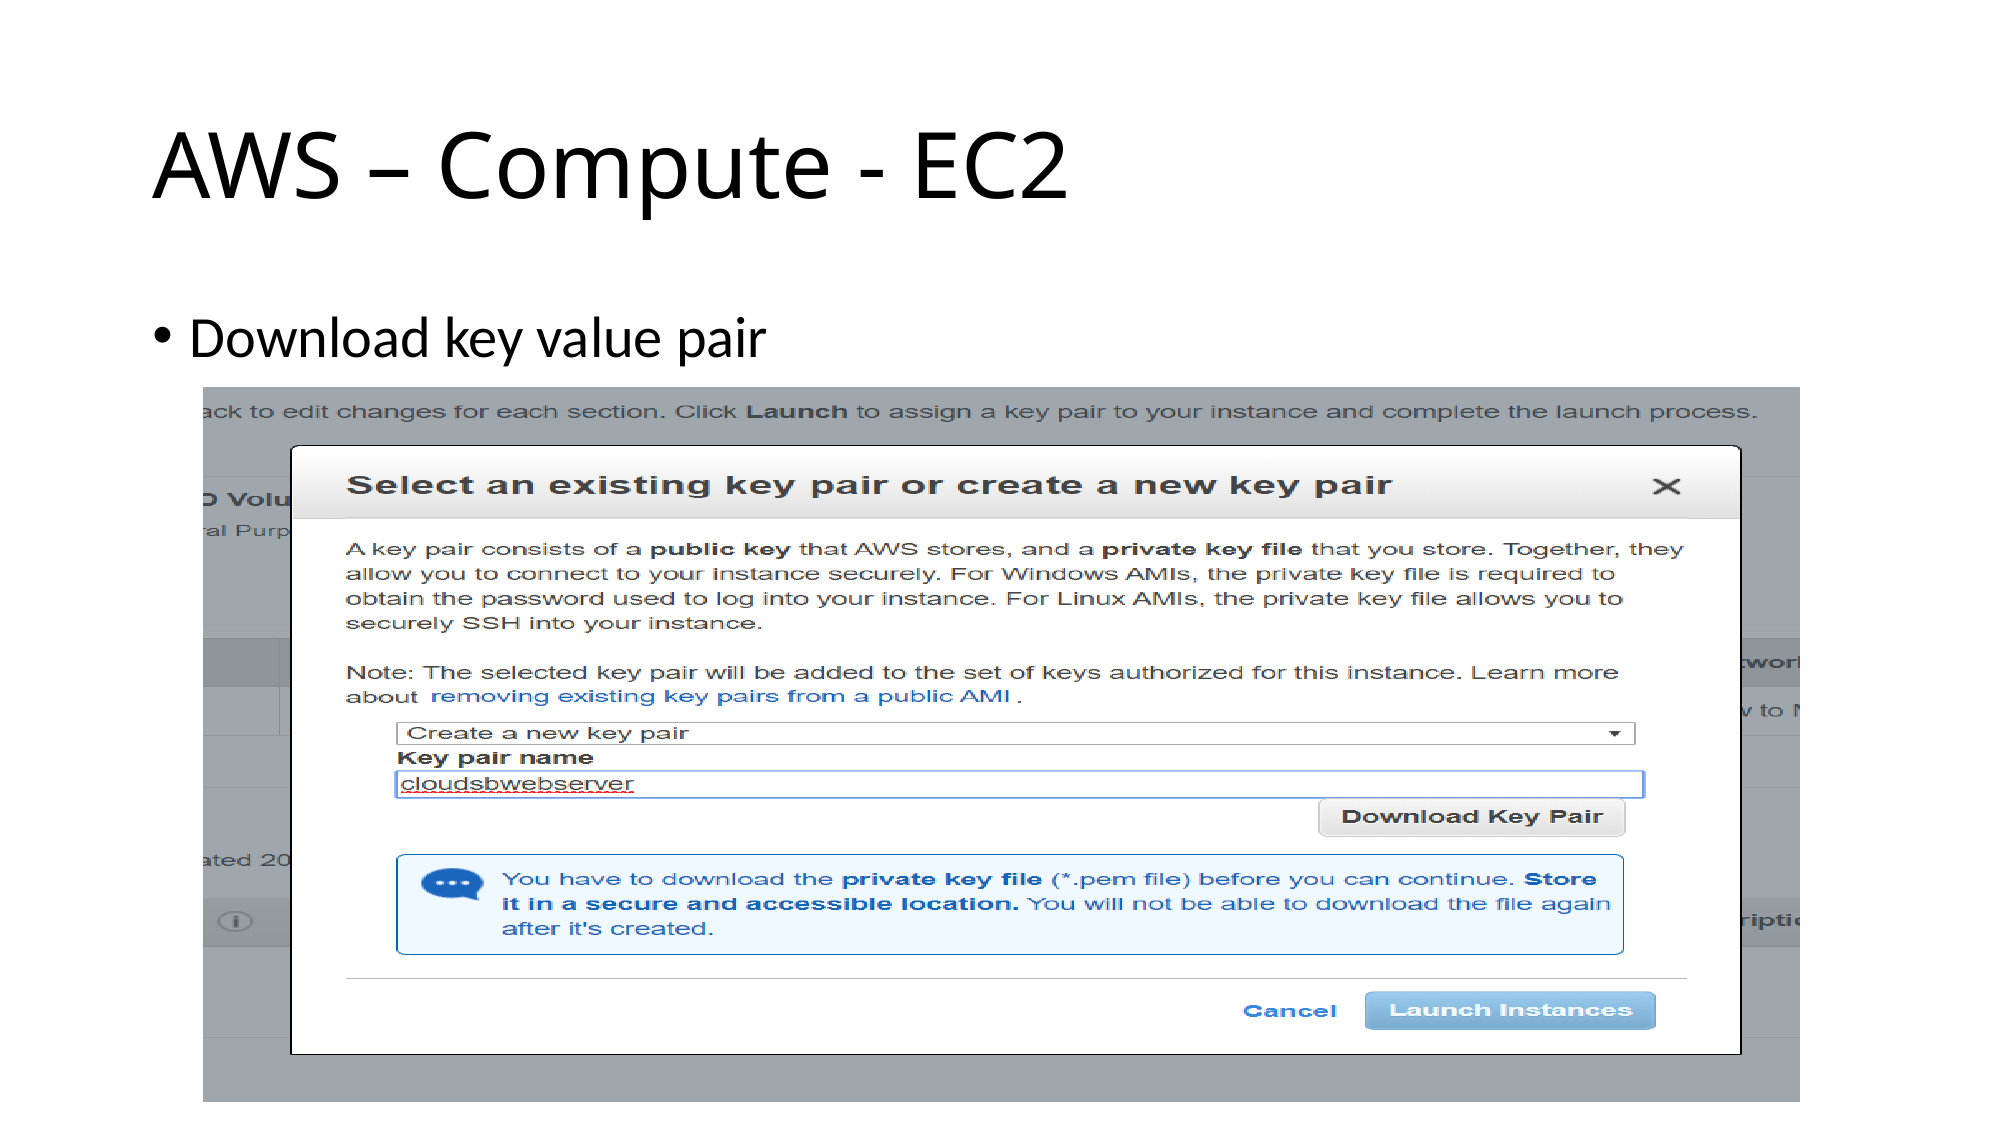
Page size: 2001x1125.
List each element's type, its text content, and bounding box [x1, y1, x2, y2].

title AWS – Compute - EC2 [137, 59, 1863, 278]
list Download key value pair [137, 299, 1863, 1014]
picture [203, 387, 1800, 1102]
